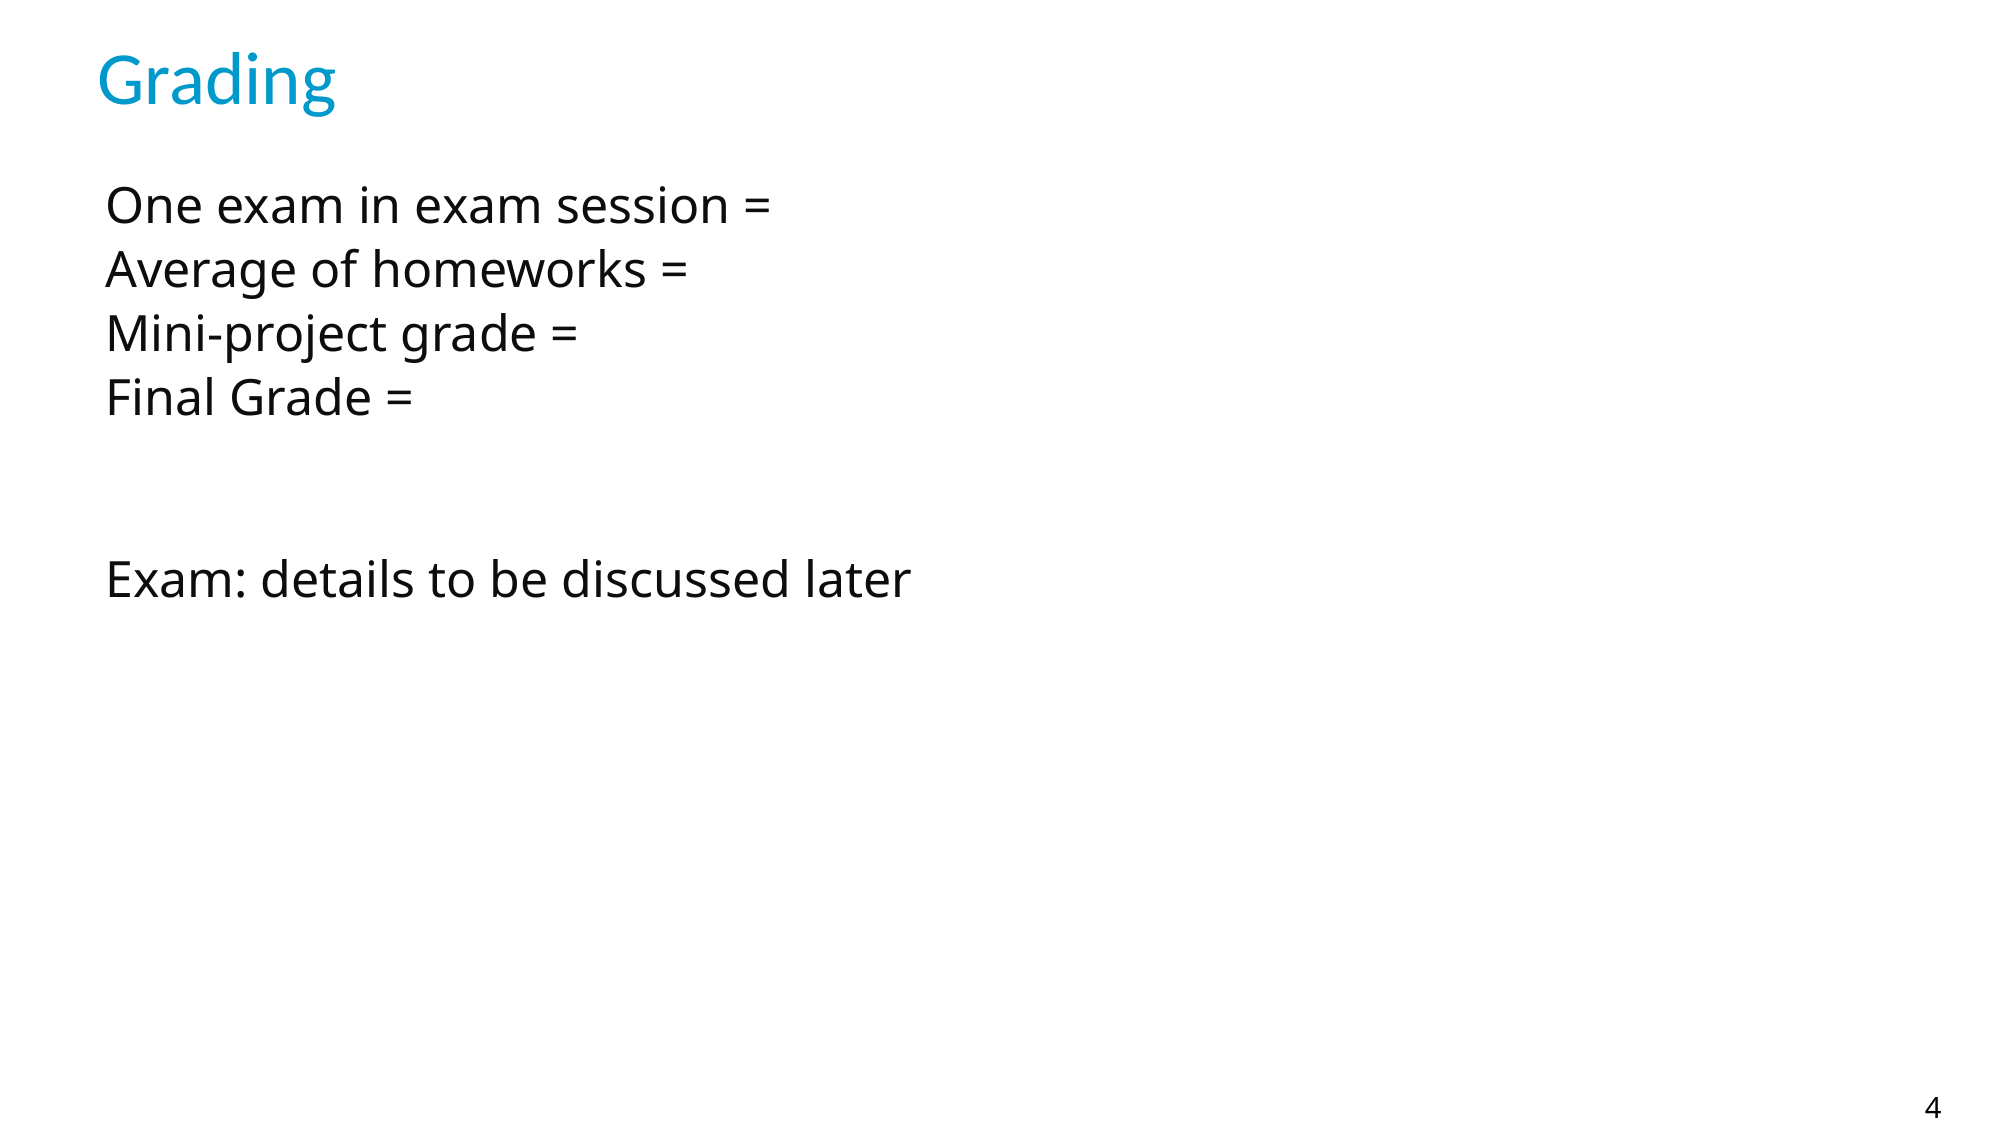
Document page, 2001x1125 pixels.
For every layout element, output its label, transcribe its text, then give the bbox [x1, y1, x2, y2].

title Grading [82, 0, 1898, 150]
footer 4 [1866, 1082, 2000, 1125]
